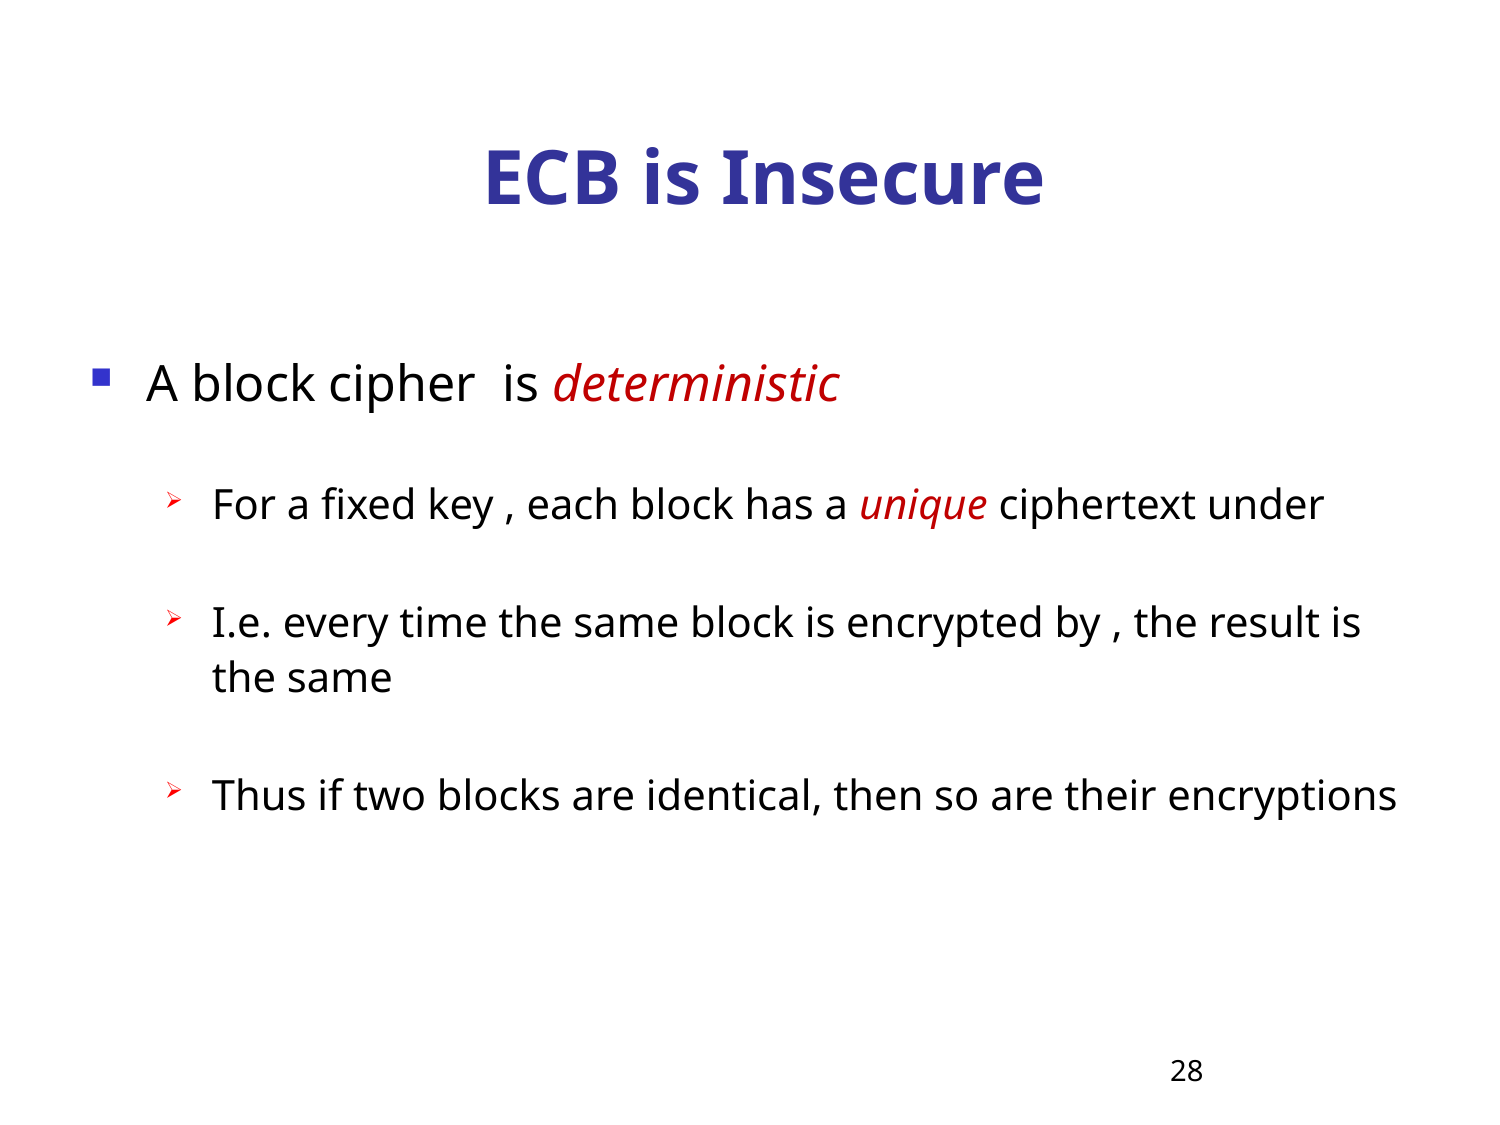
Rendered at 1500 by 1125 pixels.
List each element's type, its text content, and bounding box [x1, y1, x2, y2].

slide_number 28 [1154, 1023, 1468, 1100]
title ECB is Insecure [124, 0, 1404, 228]
